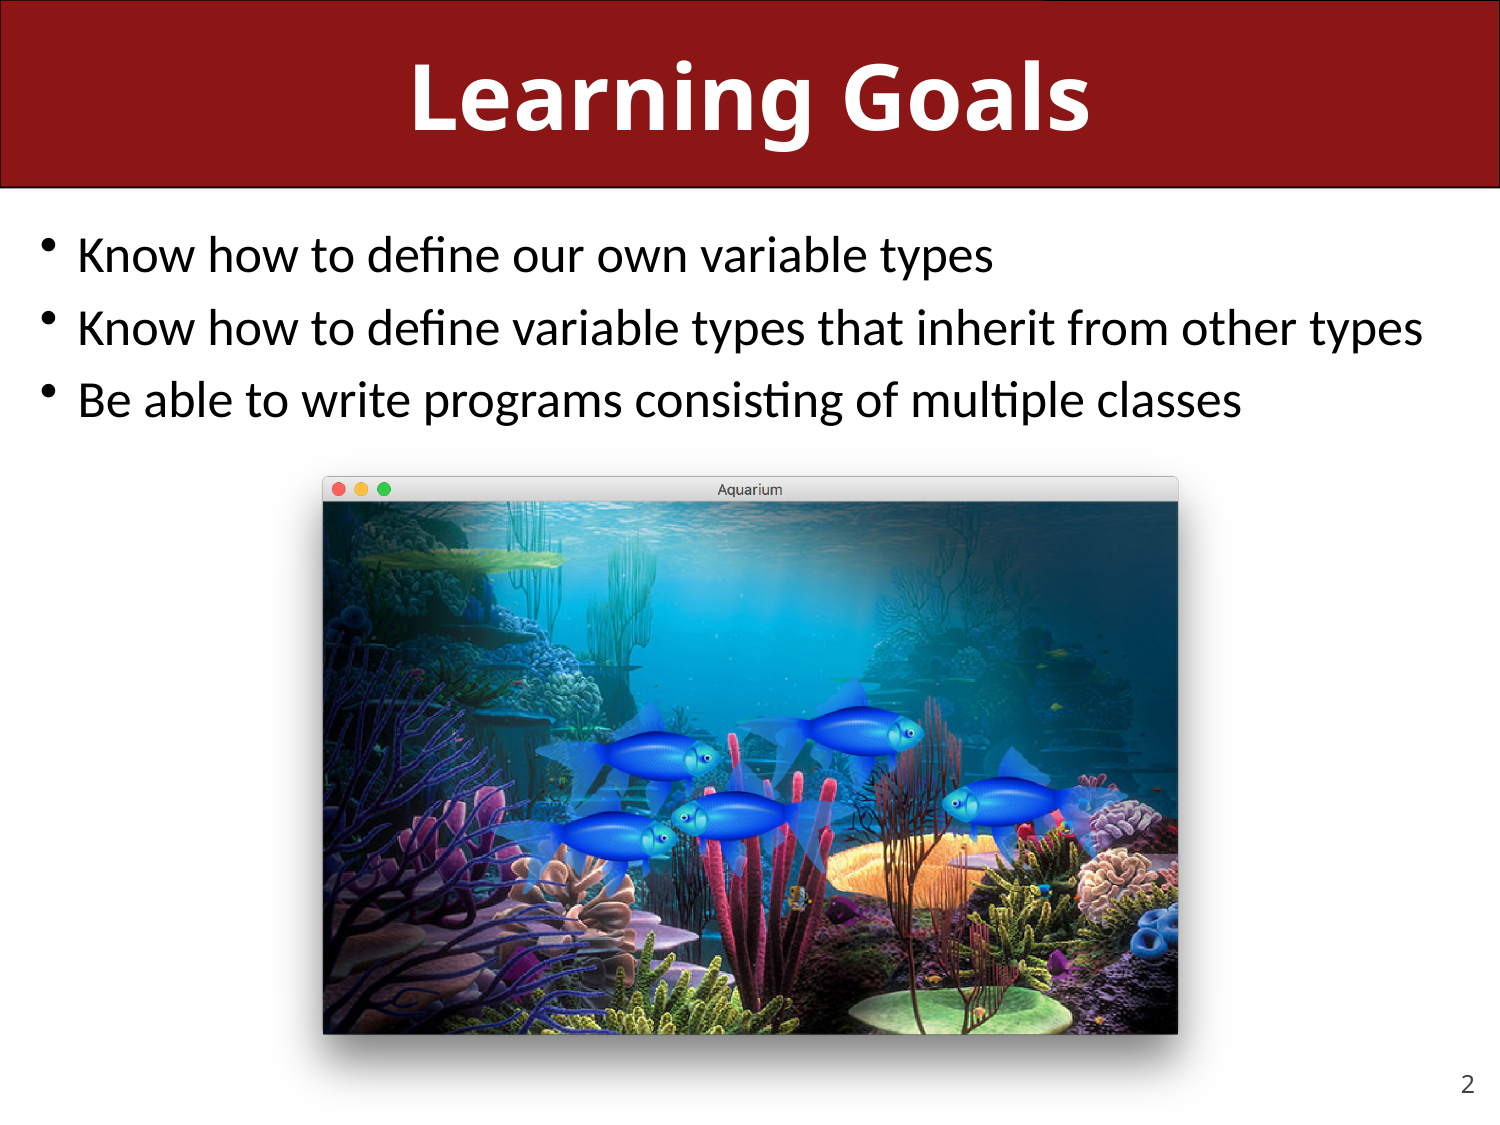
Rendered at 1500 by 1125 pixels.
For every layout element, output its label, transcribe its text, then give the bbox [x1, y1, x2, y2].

picture [259, 440, 1241, 1125]
list Know how to define our own variable types Know how to define variable types that inherit from other types Be able to write programs consisting of multiple classes [24, 212, 1475, 1063]
title Learning Goals [75, 0, 1425, 188]
